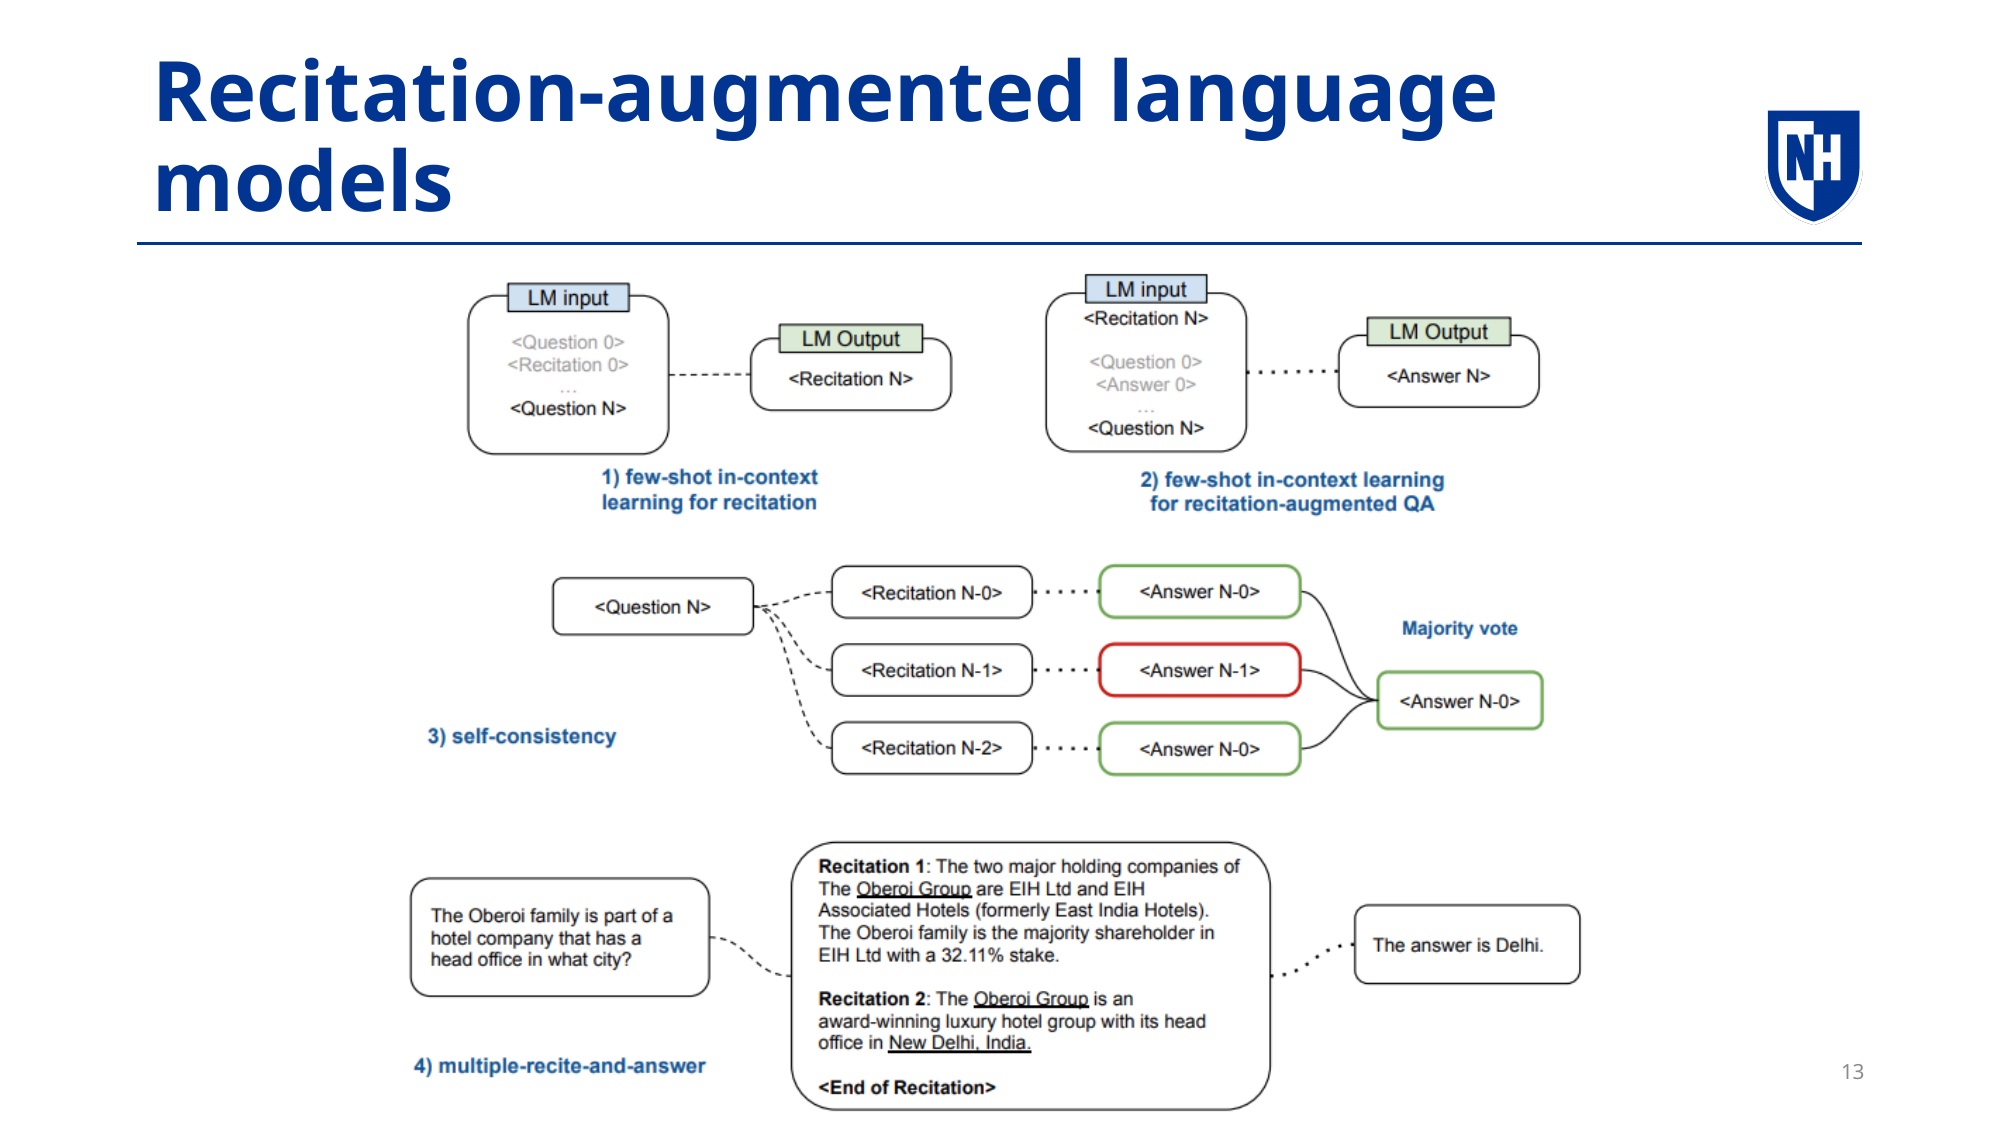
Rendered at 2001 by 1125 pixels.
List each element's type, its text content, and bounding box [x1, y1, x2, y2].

title Recitation-augmented language models [137, 92, 1765, 237]
picture [1765, 107, 1863, 237]
picture [384, 256, 1616, 1121]
slide_number 13 [1616, 1042, 1880, 1103]
